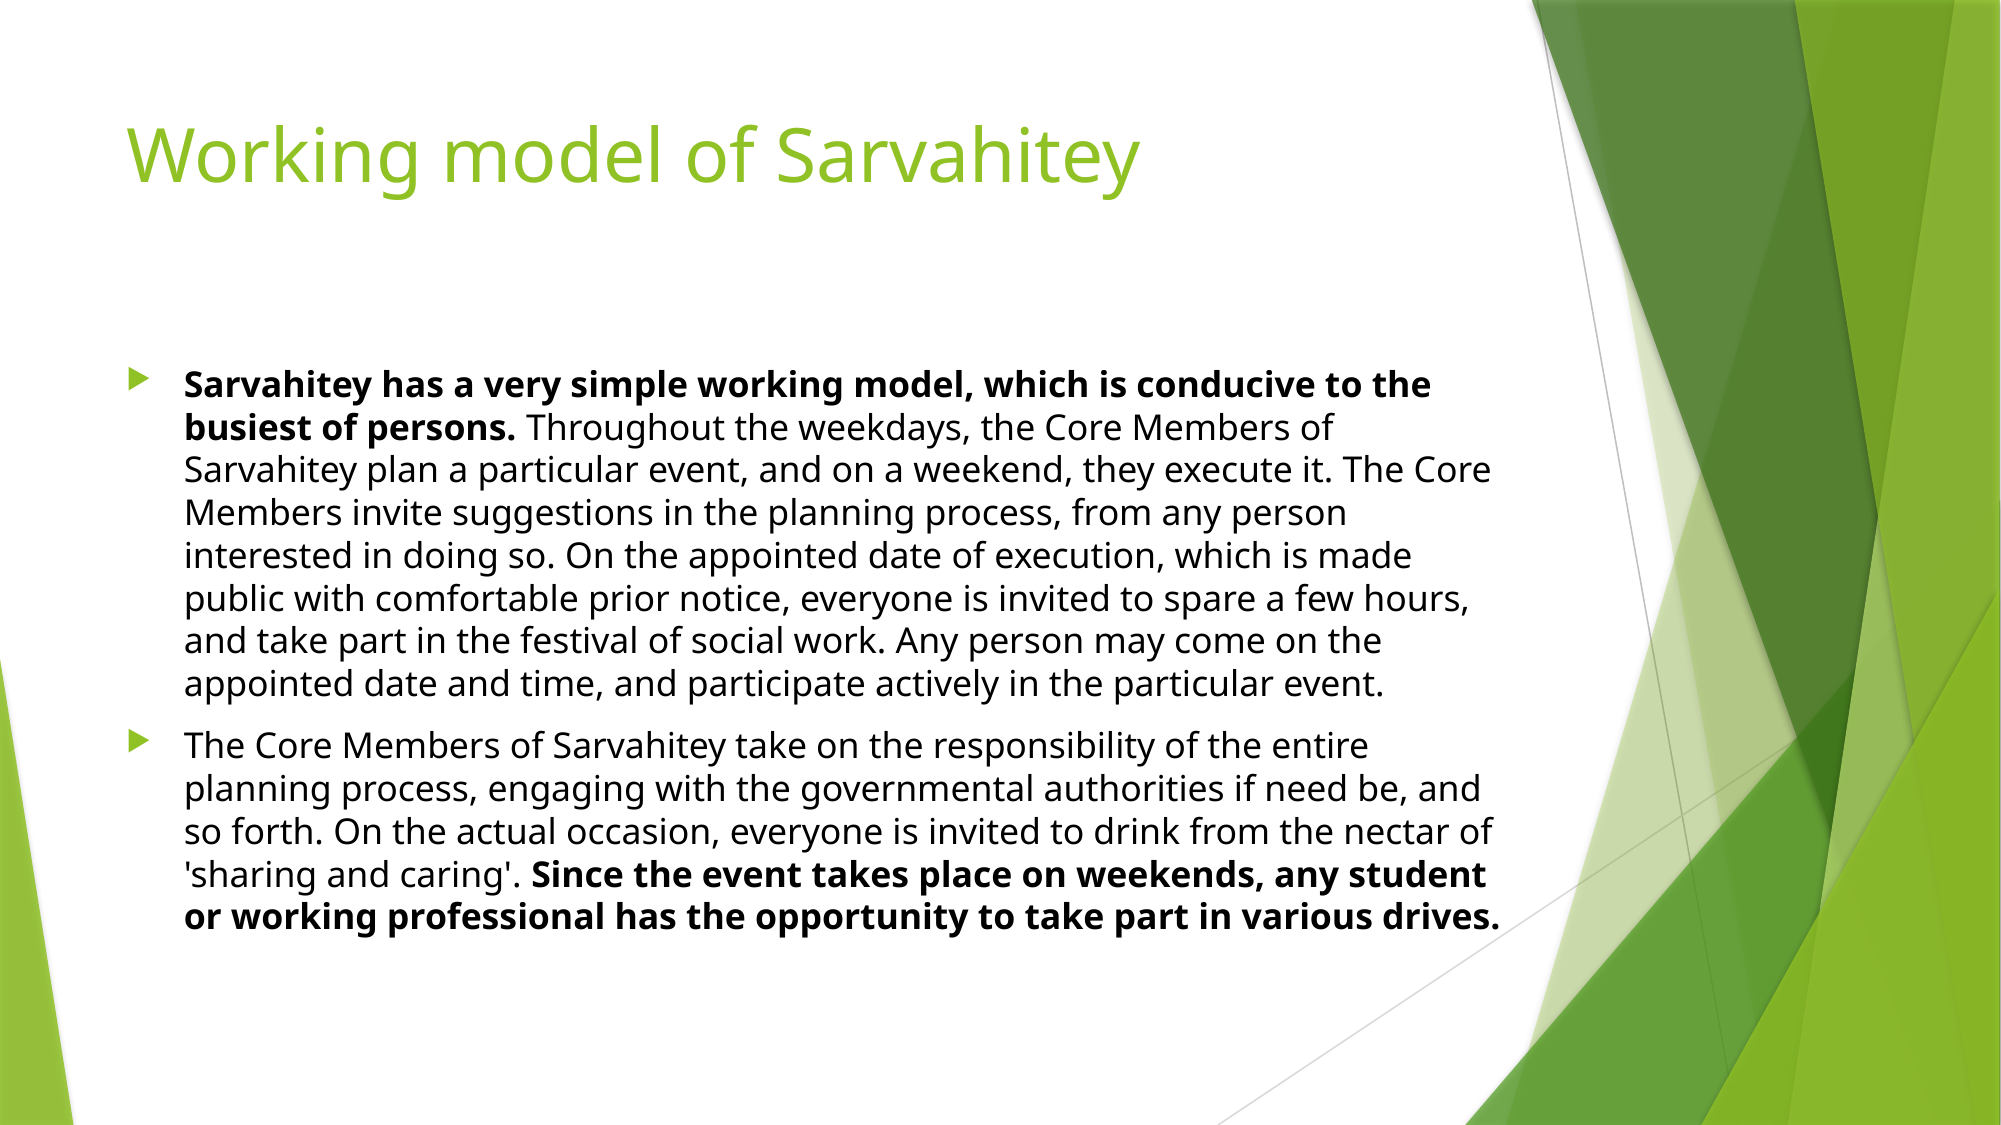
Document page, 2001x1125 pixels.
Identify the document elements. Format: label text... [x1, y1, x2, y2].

list Sarvahitey has a very simple working model, which is conducive to the busiest of persons. Throughout the weekdays, the Core Members of Sarvahitey plan a particular event, and on a weekend, they execute it. The Core Members invite suggestions in the planning process, from any person interested in doing so. On the appointed date of execution, which is made public with comfortable prior notice, everyone is invited to spare a few hours, and take part in the festival of social work. Any person may come on the appointed date and time, and participate actively in the particular event. The Core Members of Sarvahitey take on the responsibility of the entire planning process, engaging with the governmental authorities if need be, and so forth. On the actual occasion, everyone is invited to drink from the nectar of 'sharing and caring'. Since the event takes place on weekends, any student or working professional has the opportunity to take part in various drives. [111, 354, 1522, 992]
title Working model of Sarvahitey [111, 99, 1522, 317]
